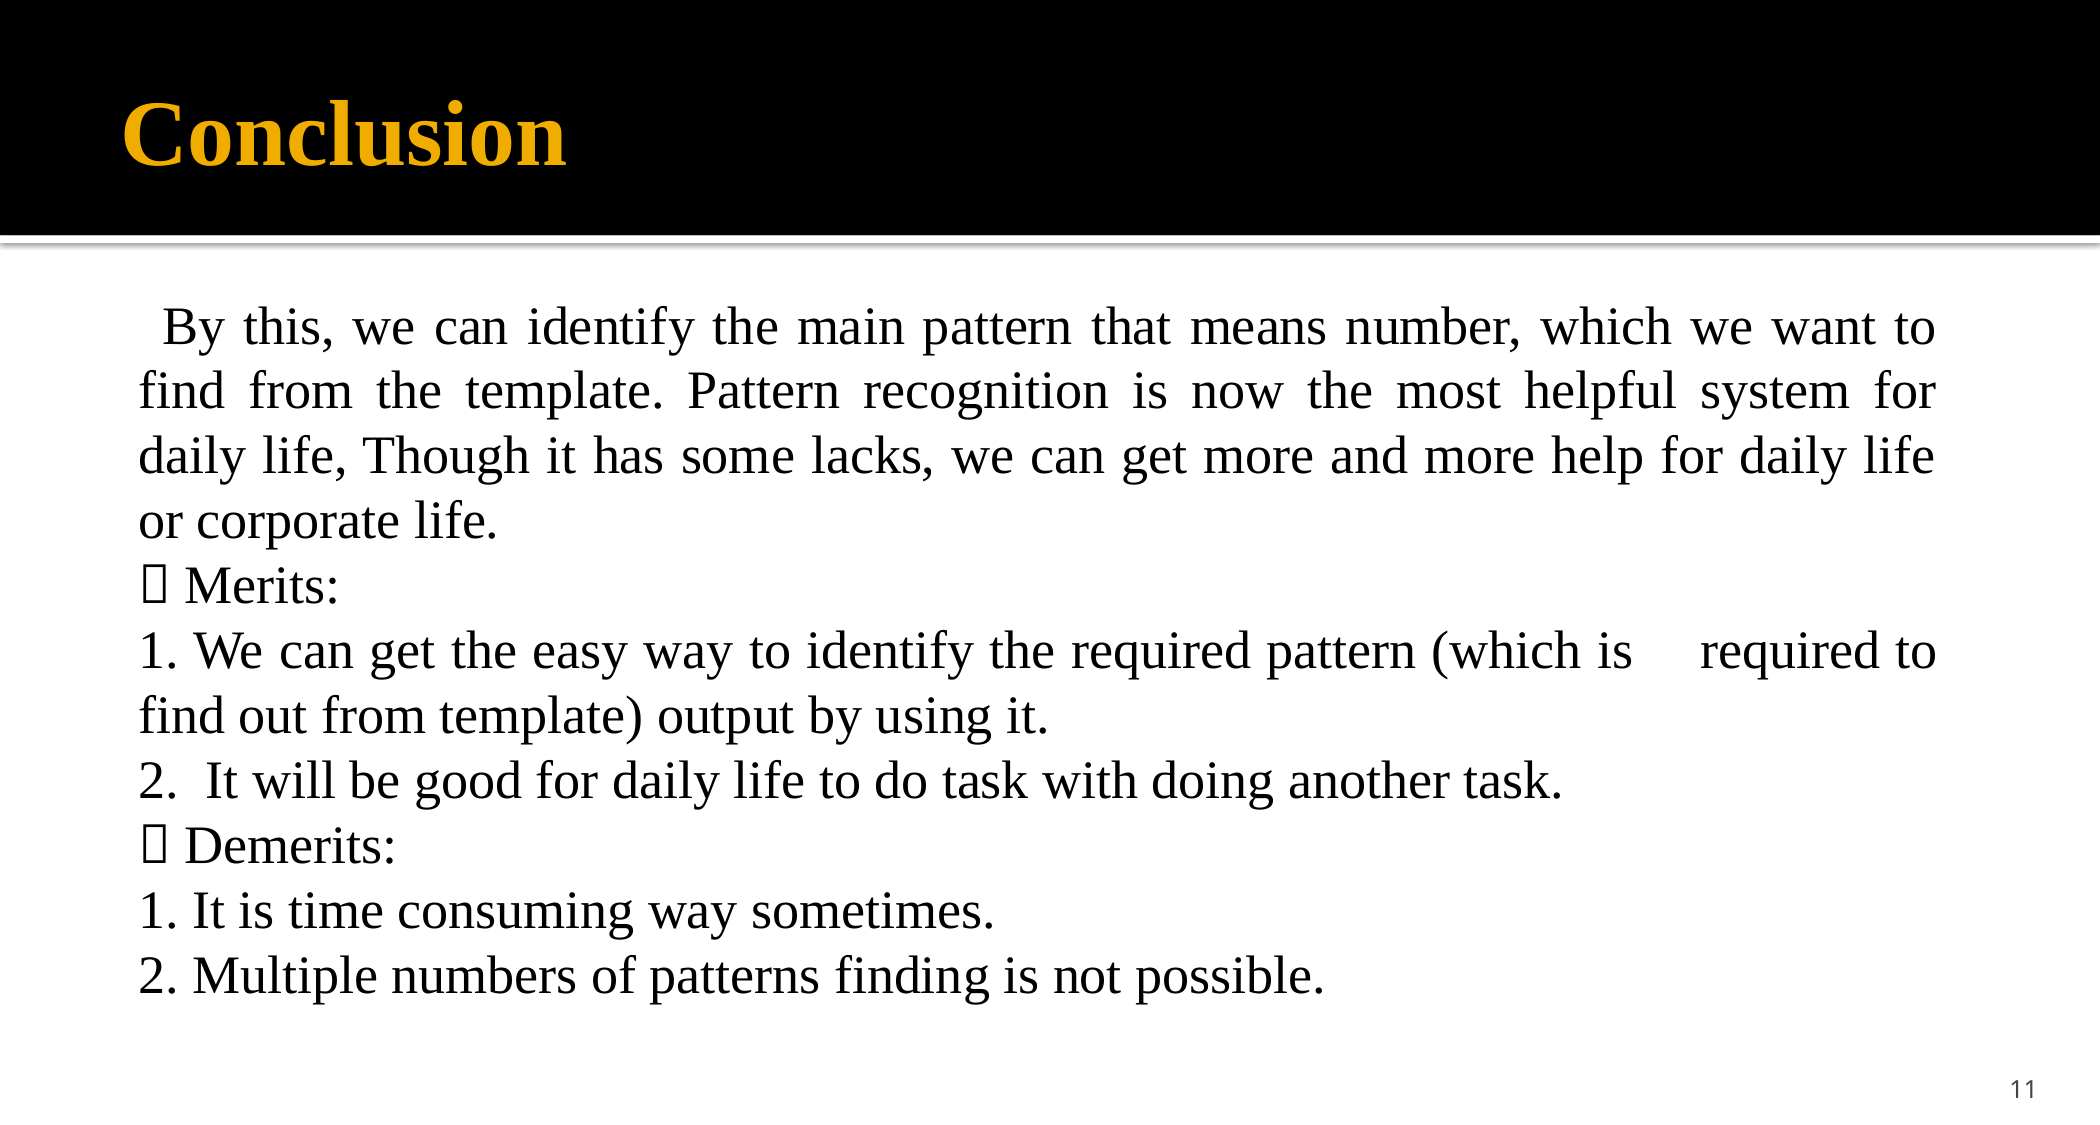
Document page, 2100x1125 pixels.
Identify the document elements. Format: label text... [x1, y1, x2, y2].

title Conclusion [105, 25, 1995, 231]
slide_number 11 [1884, 1062, 2053, 1108]
list By this, we can identify the main pattern that means number, which we want to find from the template. Pattern recognition is now the most helpful system for daily life, Though it has some lacks, we can get more and more help for daily life or corporate life.  Merits: 1. We can get the easy way to identify the required pattern (which is required to find out from template) output by using it. 2. It will be good for daily life to do task with doing another task.  Demerits: 1. It is time consuming way sometimes. 2. Multiple numbers of patterns finding is not possible. [62, 275, 1953, 1018]
